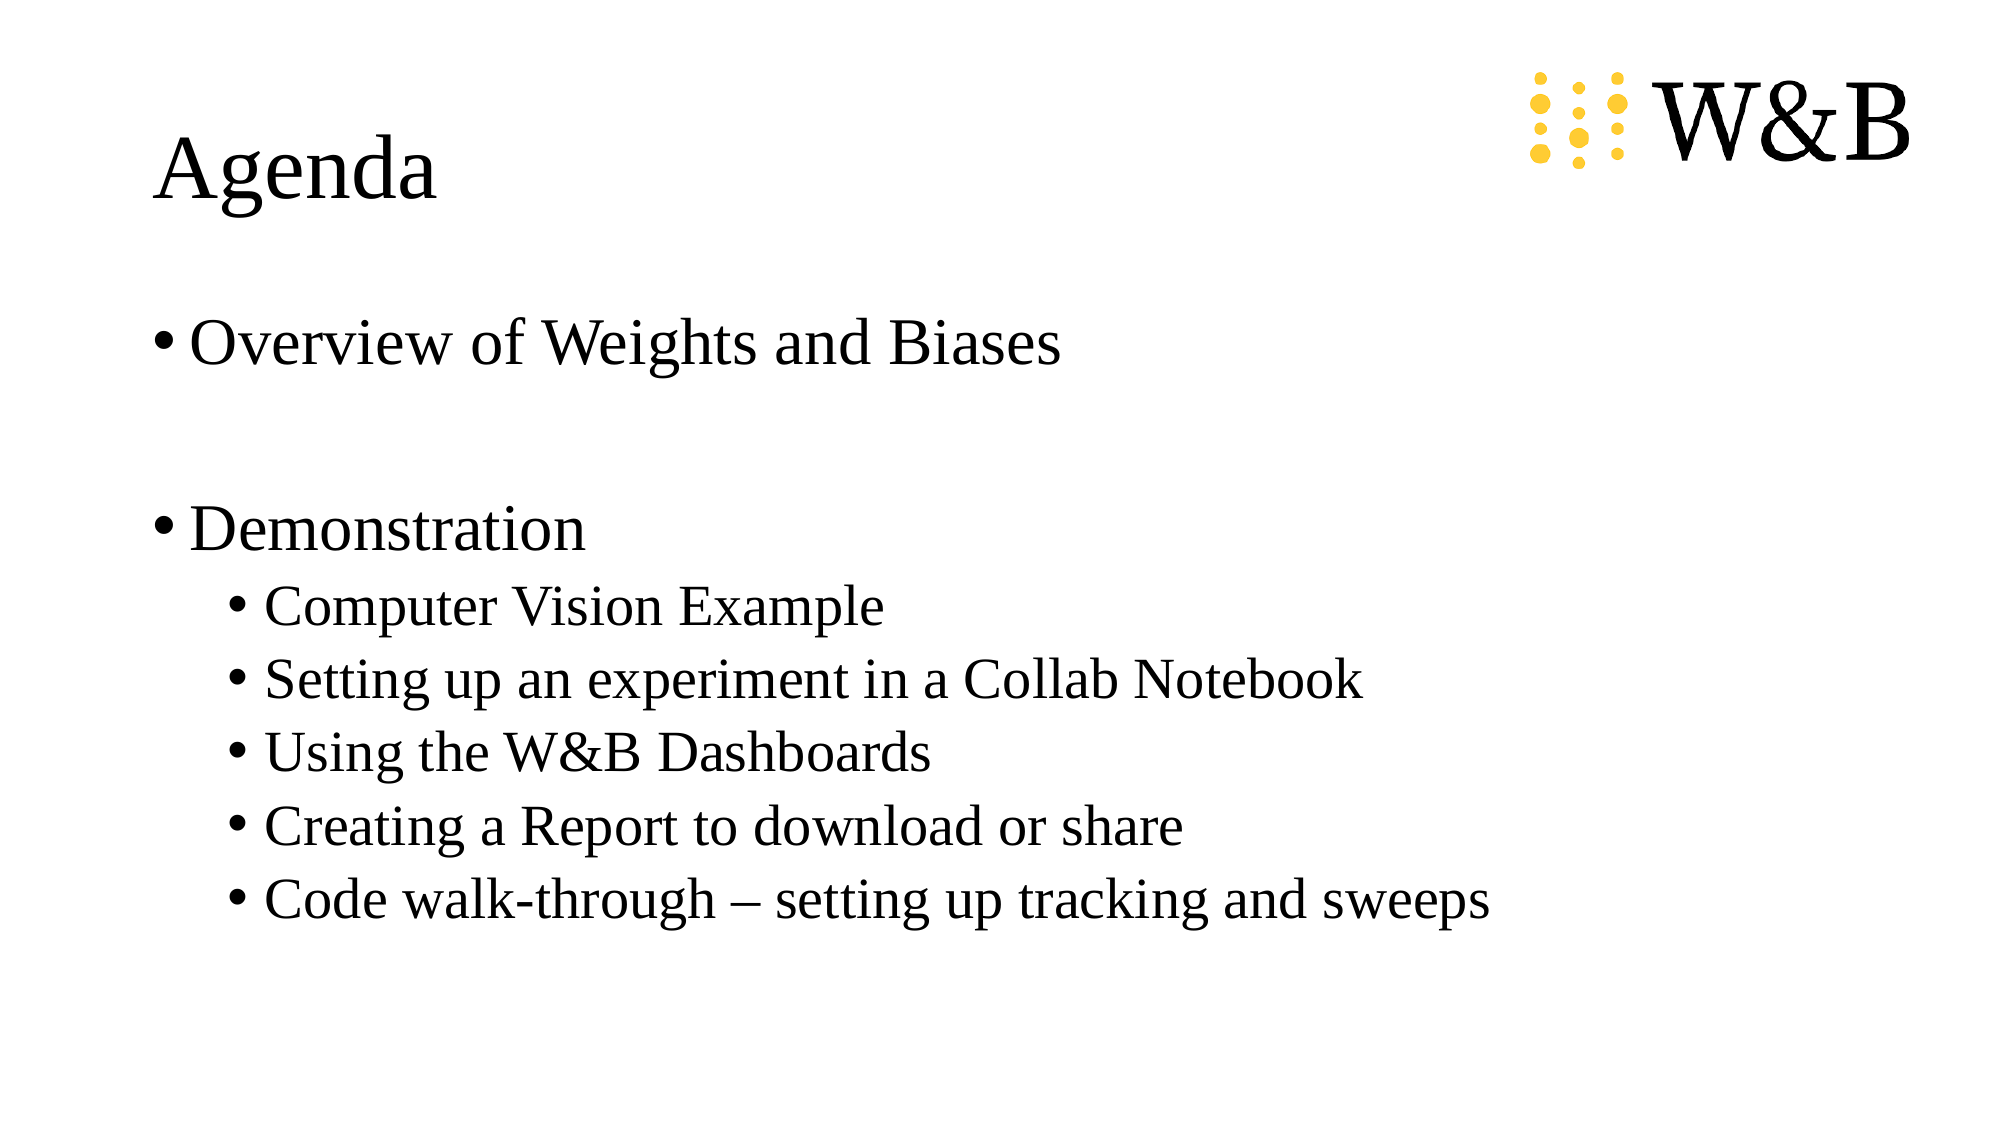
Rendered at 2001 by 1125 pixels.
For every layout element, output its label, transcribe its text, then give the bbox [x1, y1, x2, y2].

list Overview of Weights and Biases Demonstration Computer Vision Example Setting up an experiment in a Collab Notebook Using the W&B Dashboards Creating a Report to download or share Code walk-through – setting up tracking and sweeps [137, 299, 1863, 1014]
picture [1863, 72, 1909, 169]
title Agenda [137, 59, 1863, 278]
